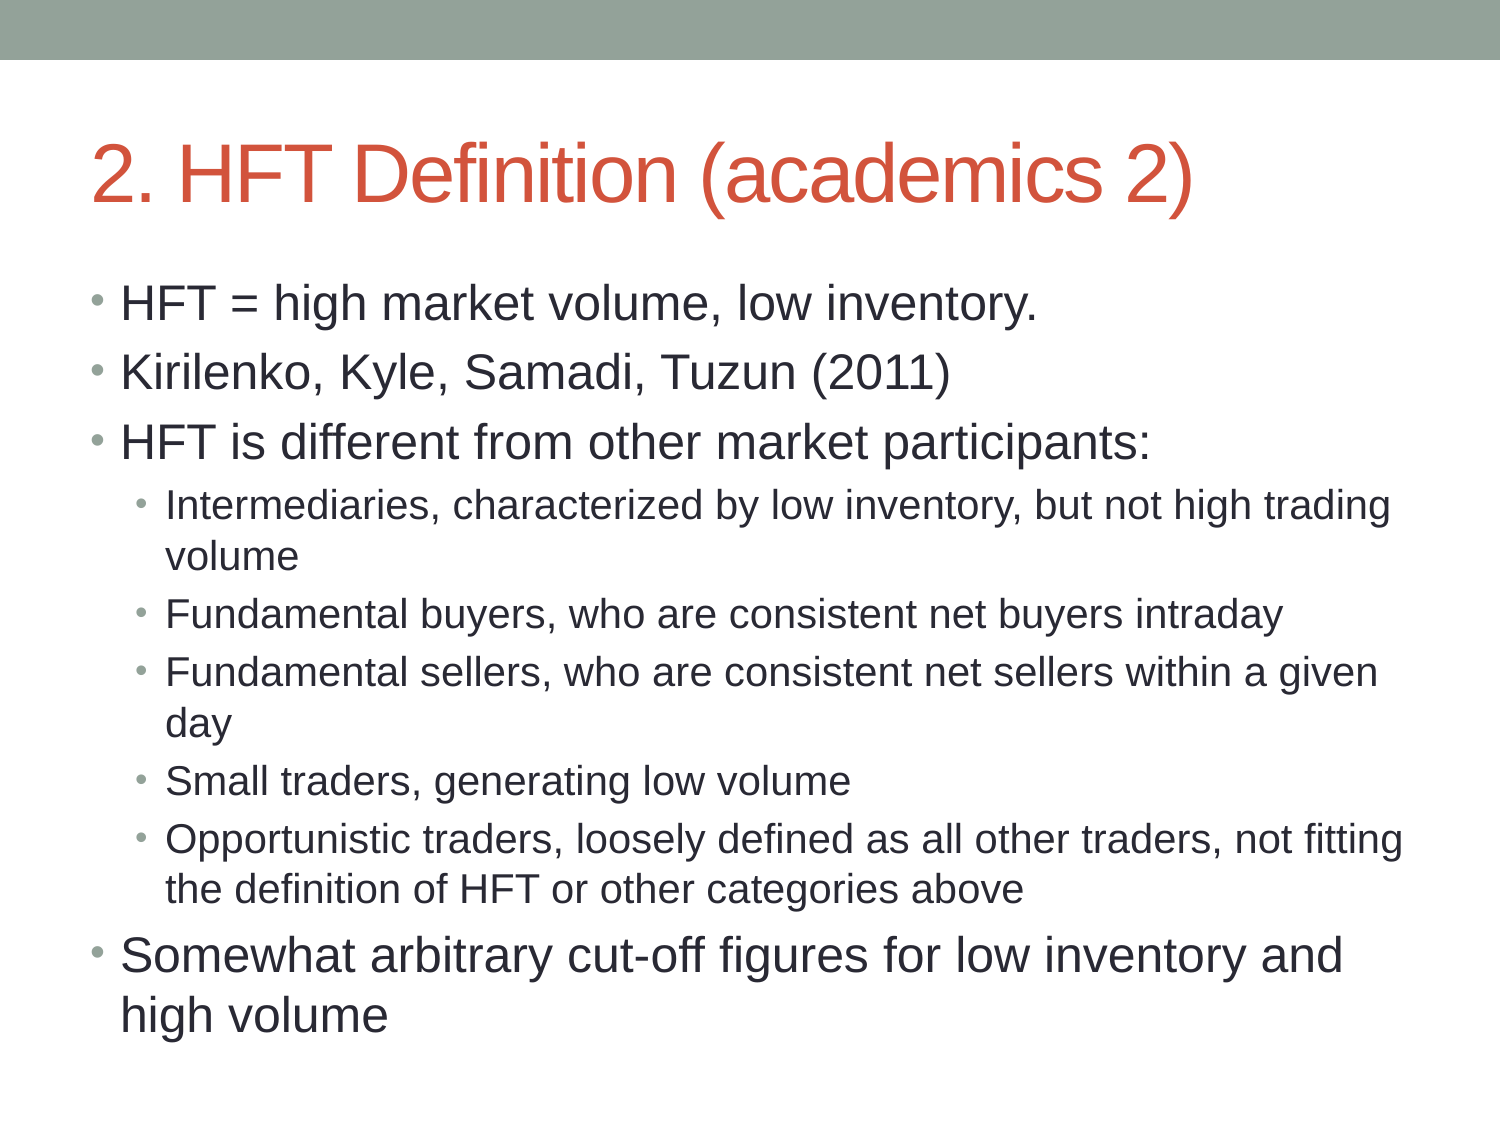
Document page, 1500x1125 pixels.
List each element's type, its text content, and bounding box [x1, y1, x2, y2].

list HFT = high market volume, low inventory. Kirilenko, Kyle, Samadi, Tuzun (2011) HFT is different from other market participants: Intermediaries, characterized by low inventory, but not high trading volume Fundamental buyers, who are consistent net buyers intraday Fundamental sellers, who are consistent net sellers within a given day Small traders, generating low volume Opportunistic traders, loosely defined as all other traders, not fitting the definition of HFT or other categories above Somewhat arbitrary cut-off figures for low inventory and high volume [75, 262, 1425, 1063]
title 2. HFT Definition (academics 2) [75, 87, 1425, 250]
